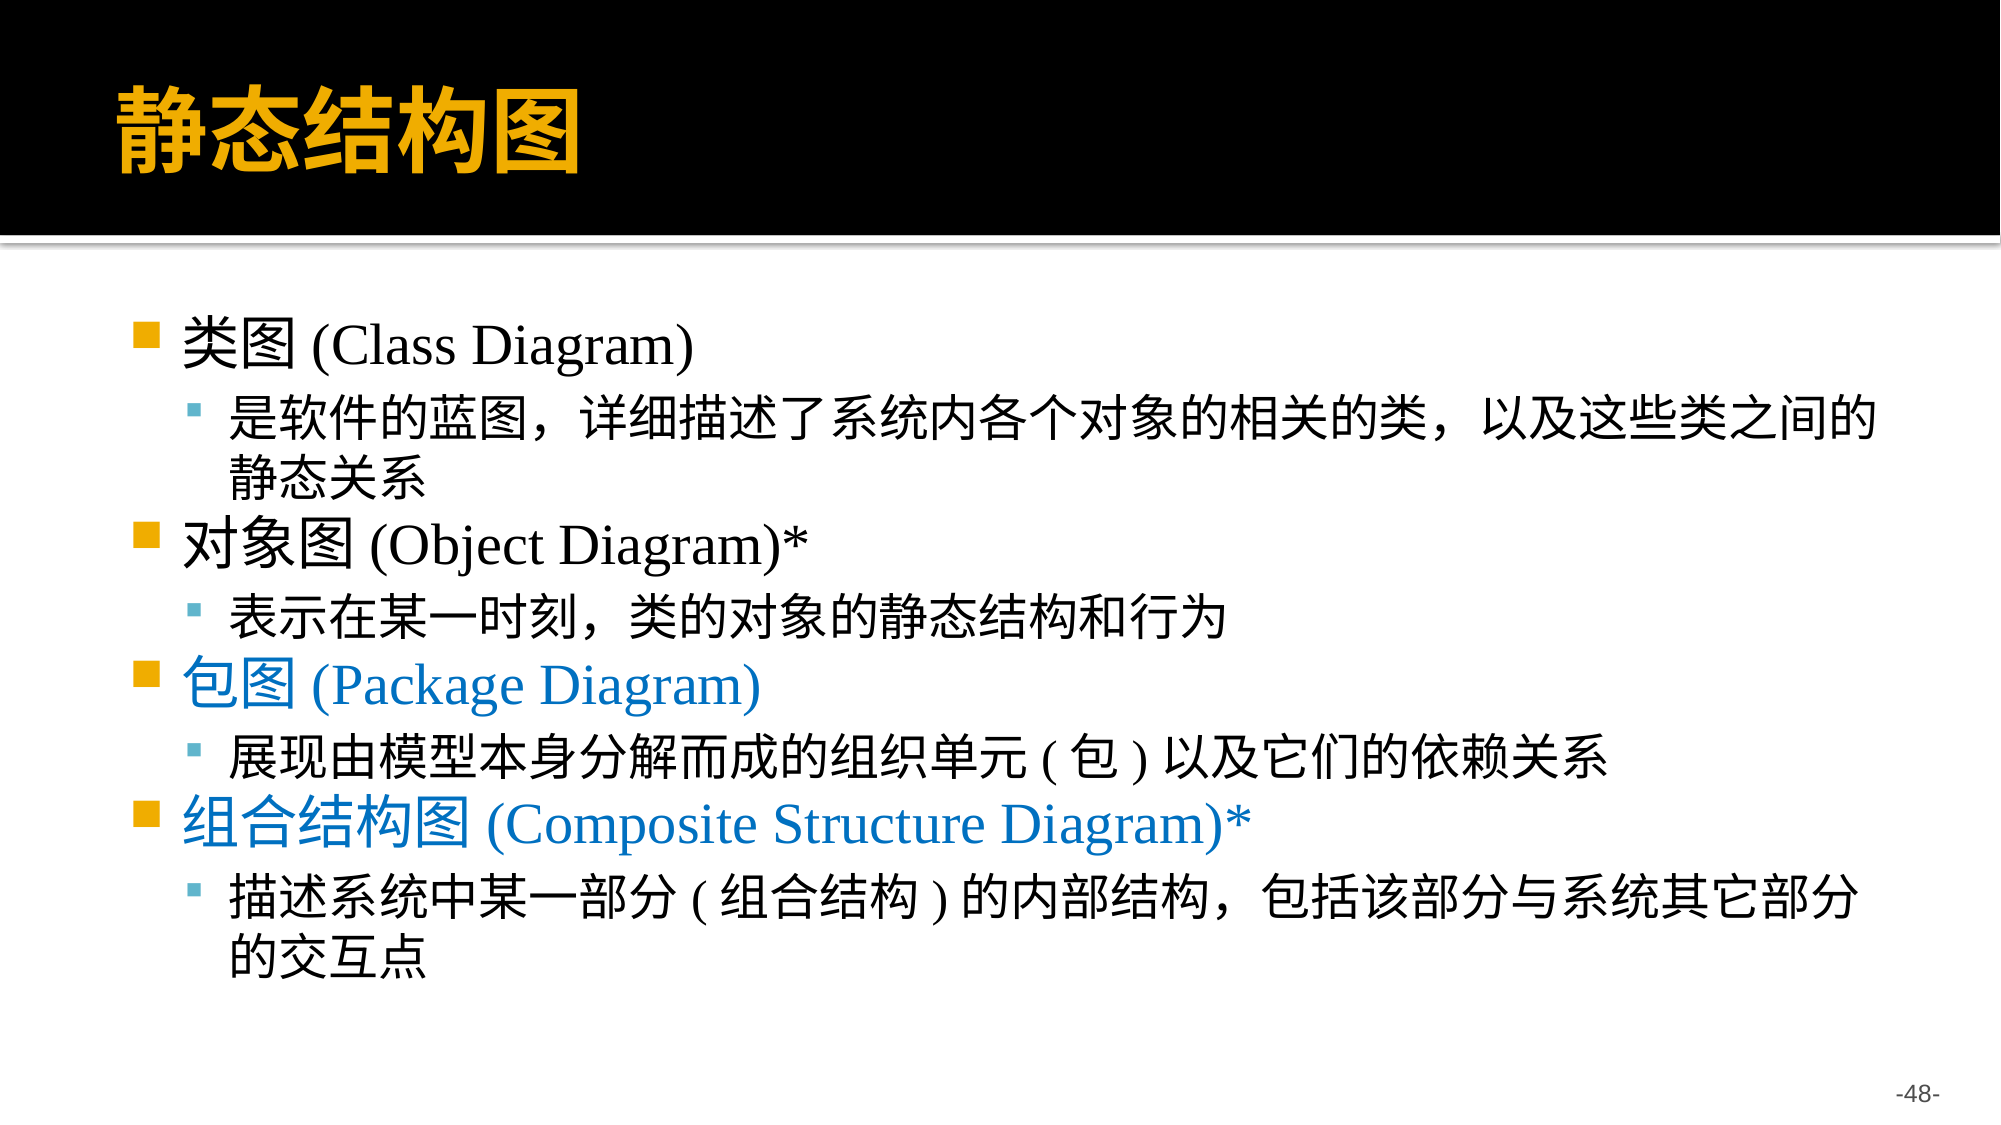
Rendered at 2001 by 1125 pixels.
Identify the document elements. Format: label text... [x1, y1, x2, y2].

slide_number -48- [1794, 1062, 1955, 1108]
list 类图(Class Diagram) 是软件的蓝图，详细描述了系统内各个对象的相关的类，以及这些类之间的静态关系 对象图(Object Diagram)* 表示在某一时刻，类的对象的静态结构和行为 包图(Package Diagram) 展现由模型本身分解而成的组织单元(包)以及它们的依赖关系 组合结构图(Composite Structure Diagram)* 描述系统中某一部分(组合结构)的内部结构，包括该部分与系统其它部分的交互点 [99, 291, 1900, 1050]
title 静态结构图 [99, 25, 1900, 231]
